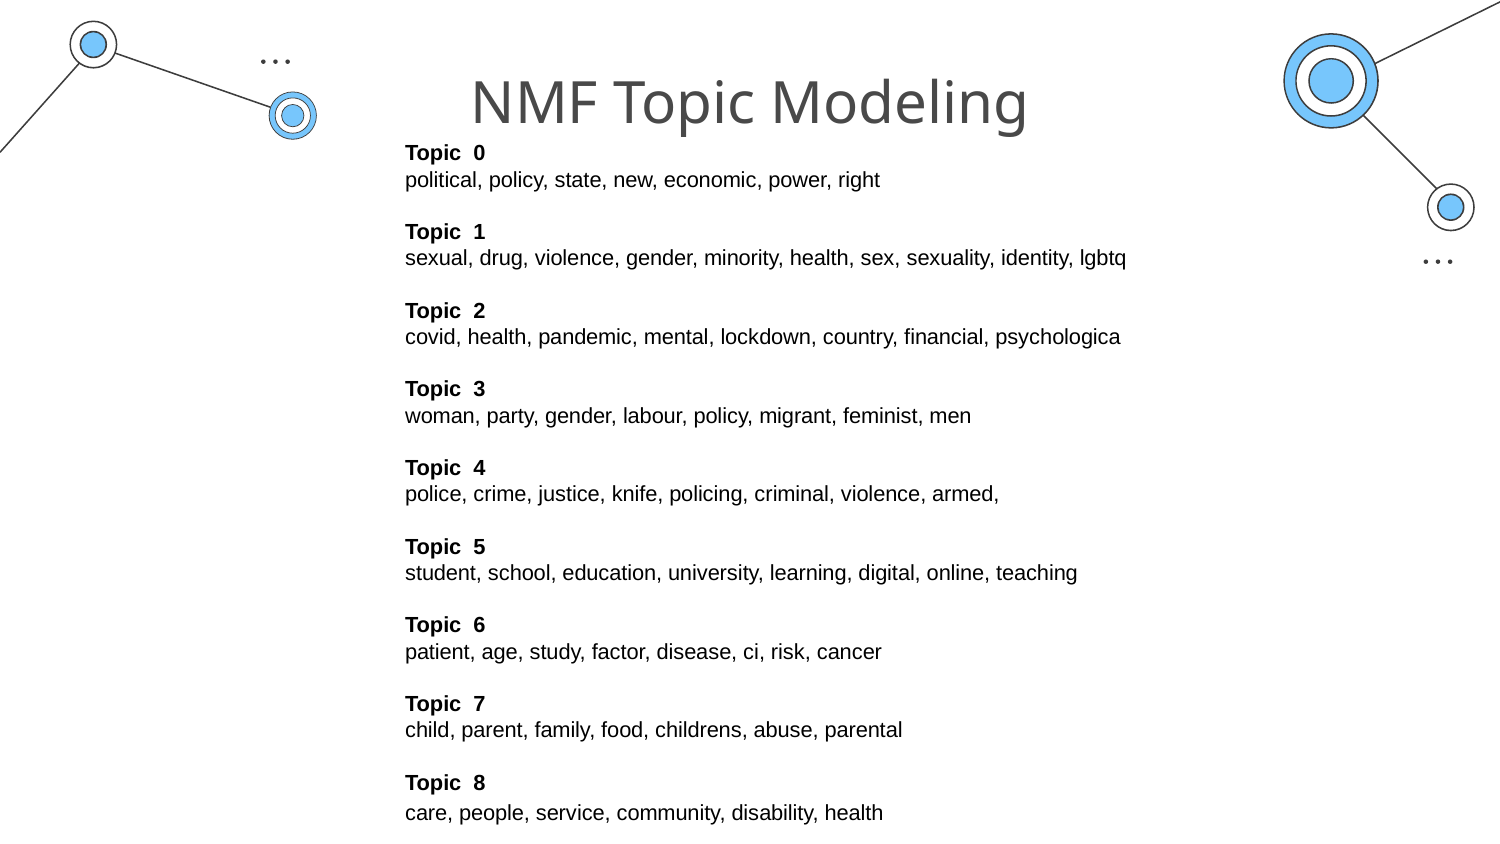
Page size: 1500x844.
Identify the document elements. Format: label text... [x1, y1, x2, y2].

text_box Topic 0 political, policy, state, new, economic, power, right Topic 1 sexual, drug, violence, gender, minority, health, sex, sexuality, identity, lgbtq Topic 2 covid, health, pandemic, mental, lockdown, country, financial, psychologica Topic 3 woman, party, gender, labour, policy, migrant, feminist, men Topic 4 police, crime, justice, knife, policing, criminal, violence, armed, Topic 5 student, school, education, university, learning, digital, online, teaching Topic 6 patient, age, study, factor, disease, ci, risk, cancer Topic 7 child, parent, family, food, childrens, abuse, parental Topic 8 care, people, service, community, disability, health [389, 124, 1221, 840]
title NMF Topic Modeling [257, 50, 1243, 149]
